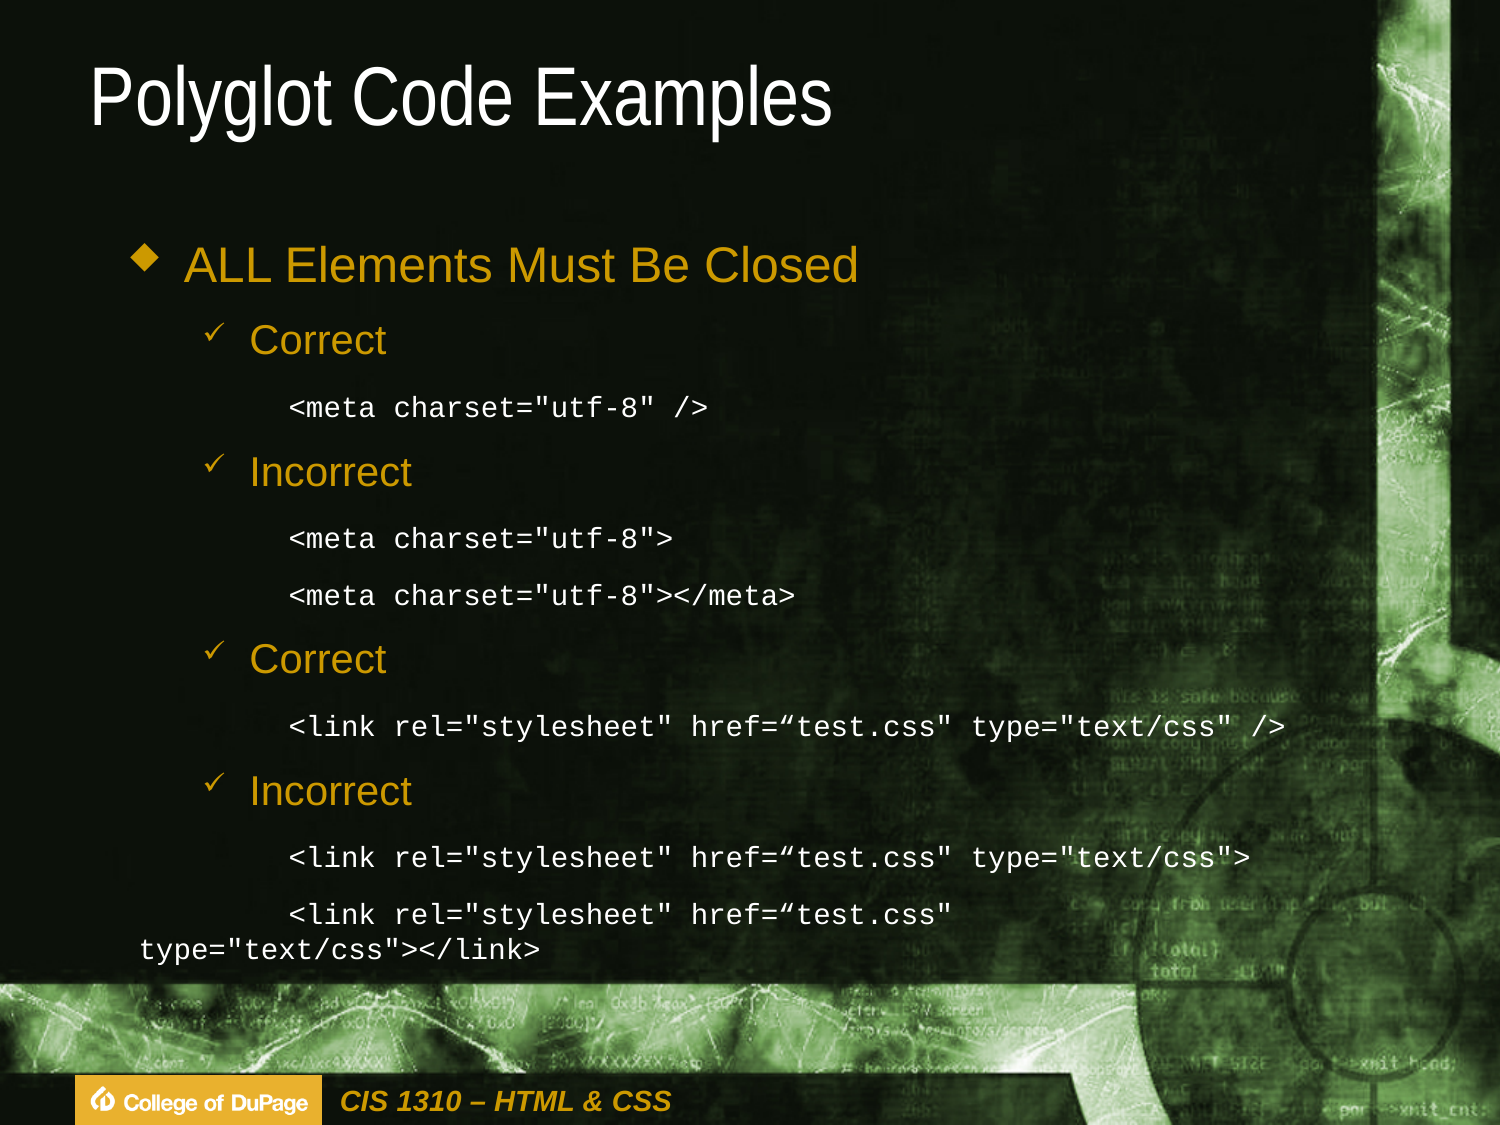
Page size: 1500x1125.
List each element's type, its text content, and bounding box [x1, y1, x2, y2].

list ALL Elements Must Be Closed Correct <meta charset="utf-8" /> Incorrect <meta charset="utf-8"> <meta charset="utf-8"></meta> Correct <link rel="stylesheet" href=“test.css" type="text/css" /> Incorrect <link rel="stylesheet" href=“test.css" type="text/css"> <link rel="stylesheet" href=“test.css" type="text/css"></link> [112, 224, 1375, 950]
picture [0, 0, 1500, 1125]
title Polyglot Code Examples [74, 37, 1350, 151]
